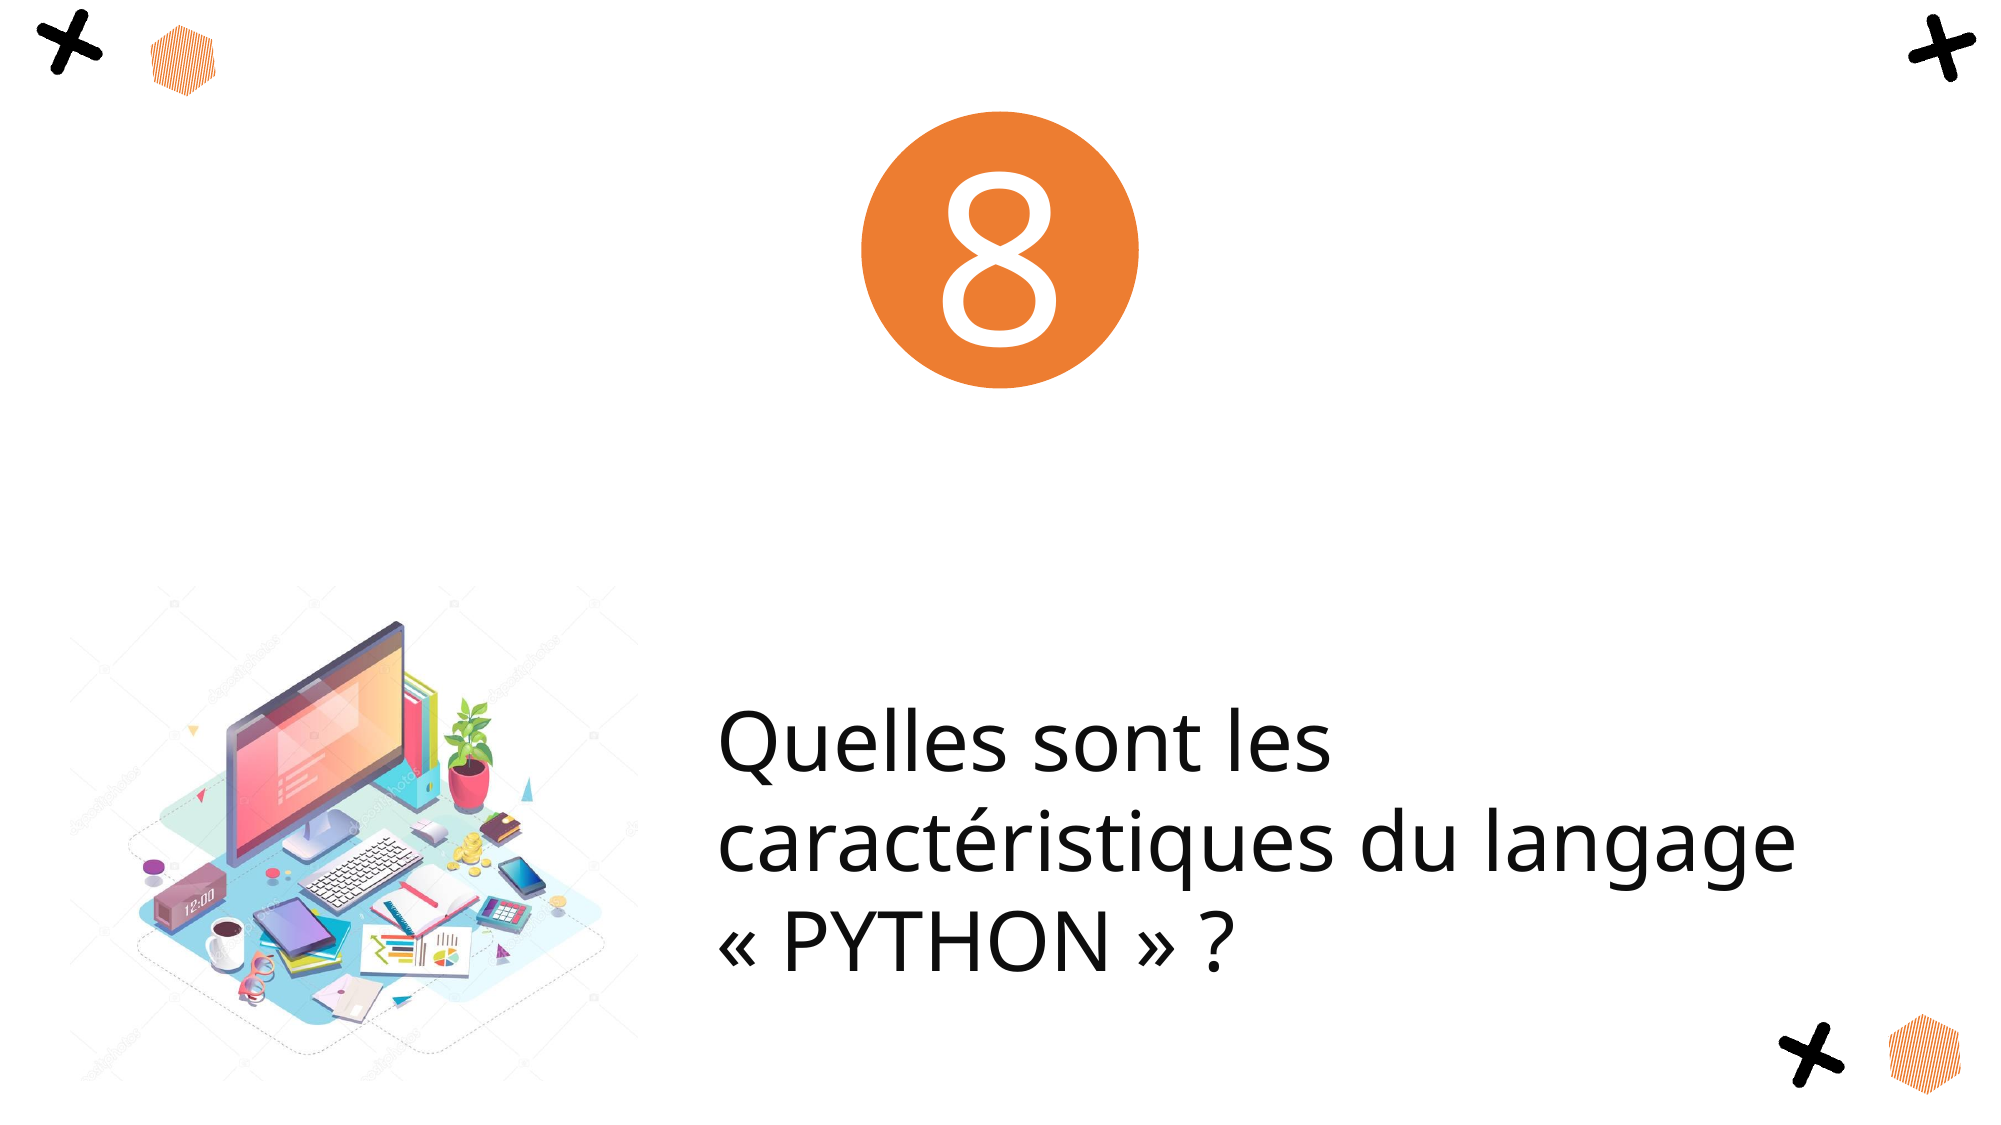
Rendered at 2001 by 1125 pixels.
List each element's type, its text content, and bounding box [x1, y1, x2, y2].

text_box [147, 29, 219, 92]
text_box Quelles sont les caractéristiques du langage « PYTHON » ? [701, 680, 1930, 995]
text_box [1884, 1019, 1966, 1090]
text_box 8 [861, 111, 1139, 389]
picture [70, 586, 638, 1081]
picture [1765, 1008, 1858, 1101]
picture [1898, 4, 1986, 91]
picture [23, 0, 116, 88]
